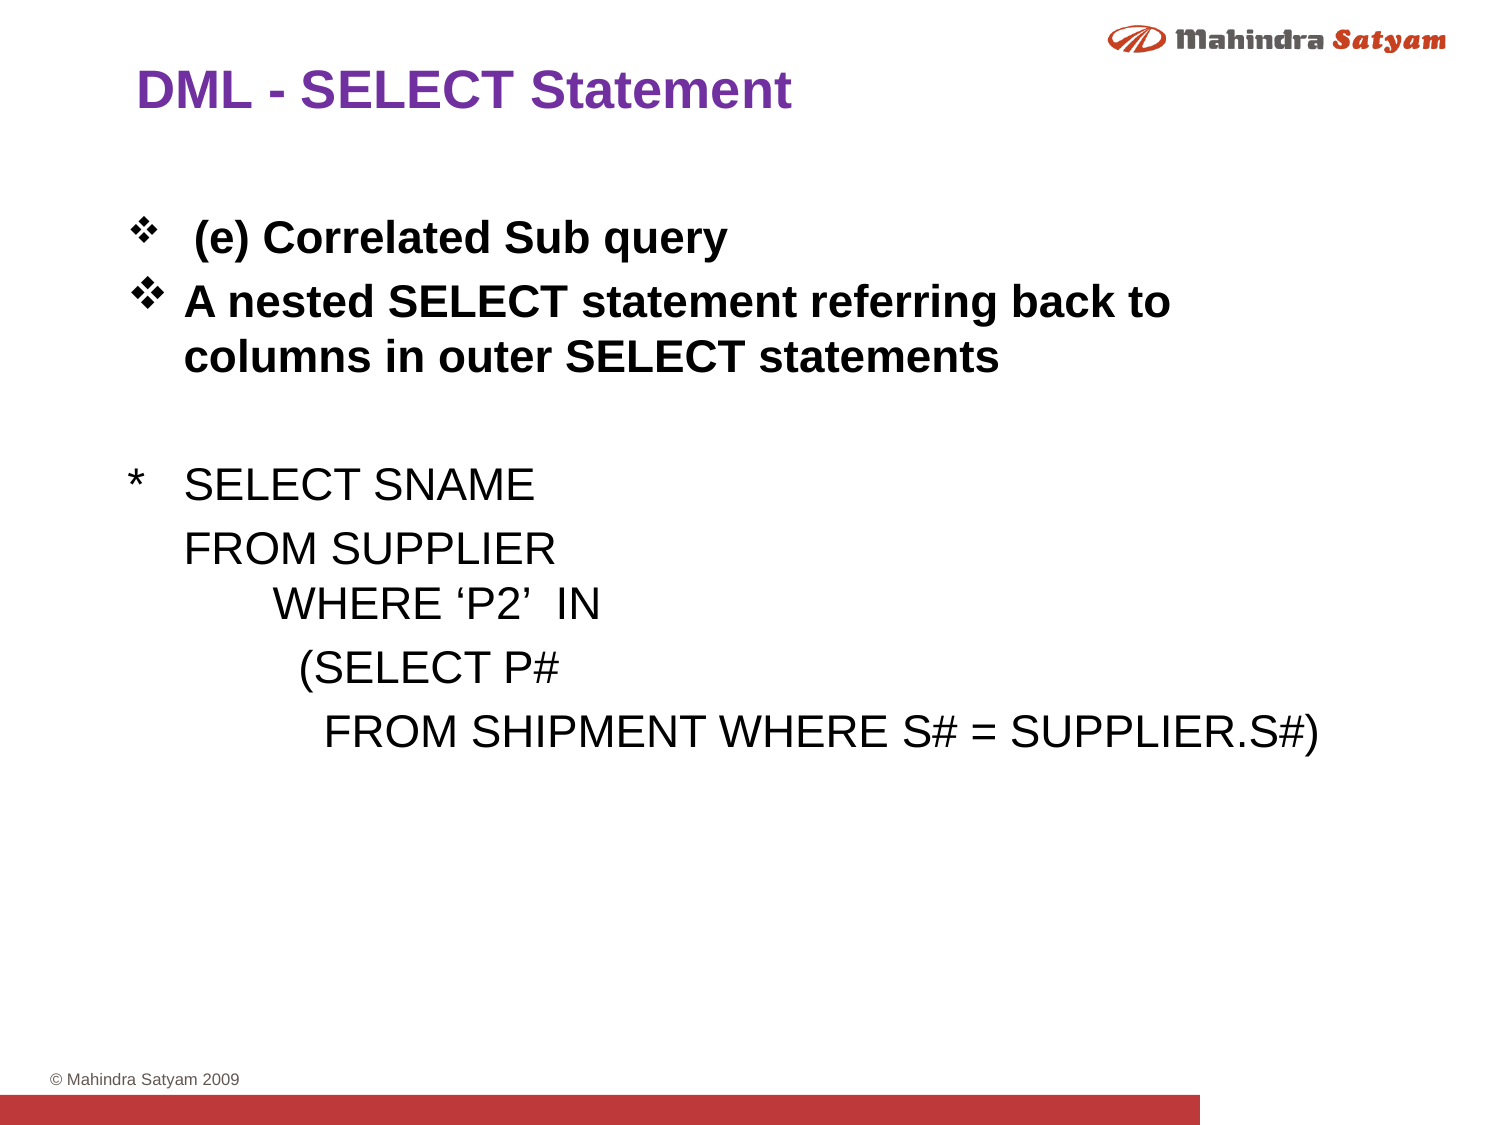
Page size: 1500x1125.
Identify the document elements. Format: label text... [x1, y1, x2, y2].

text_box DML - SELECT Statement [86, 21, 843, 127]
picture [1107, 25, 1446, 53]
text_box (e) Correlated Sub query A nested SELECT statement referring back to columns in outer SELECT statements * SELECT SNAME FROM SUPPLIER WHERE ‘P2’ IN (SELECT P# FROM SHIPMENT WHERE S# = SUPPLIER.S#) [112, 199, 1388, 963]
